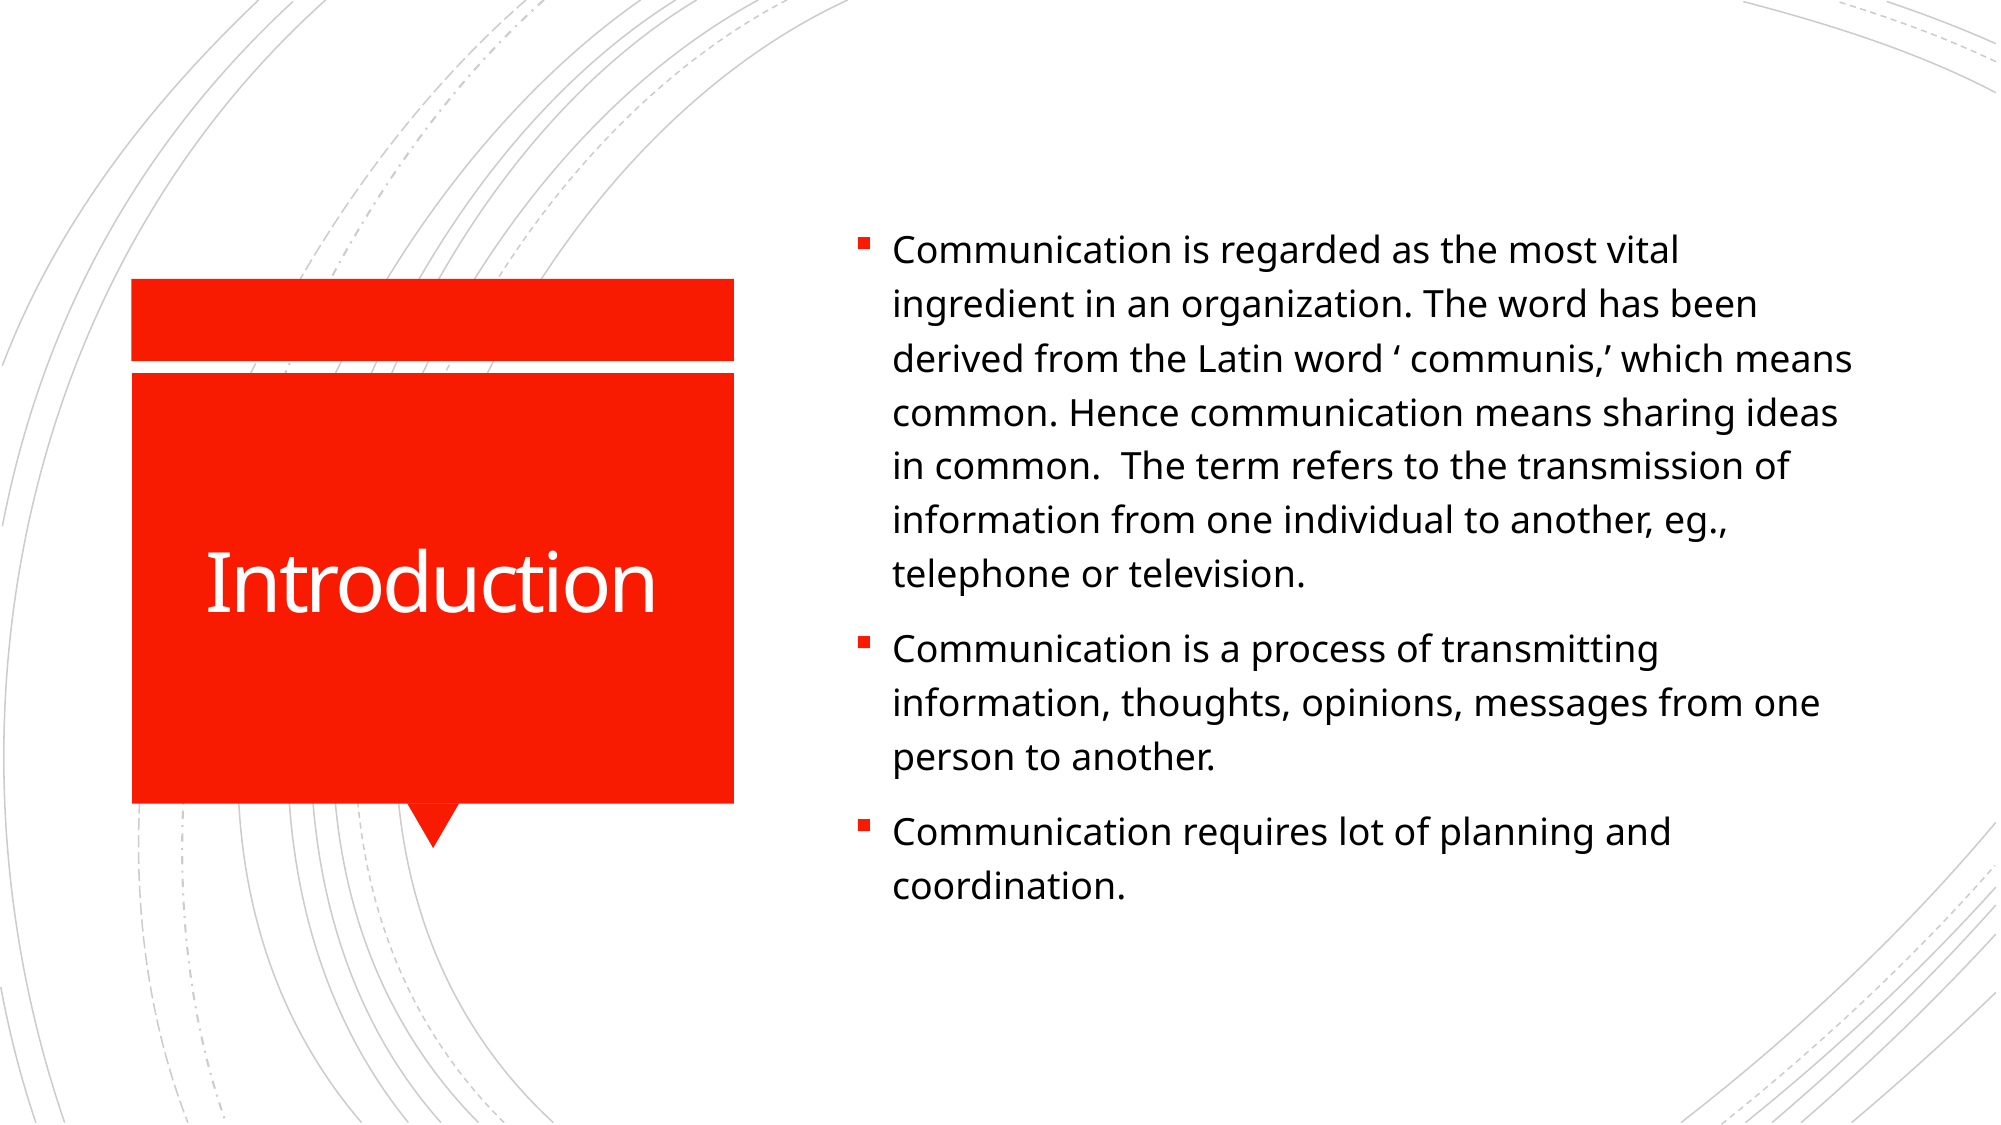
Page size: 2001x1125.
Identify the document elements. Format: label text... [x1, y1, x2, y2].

list Communication is regarded as the most vital ingredient in an organization. The word has been derived from the Latin word ‘ communis,’ which means common. Hence communication means sharing ideas in common. The term refers to the transmission of information from one individual to another, eg., telephone or television. Communication is a process of transmitting information, thoughts, opinions, messages from one person to another. Communication requires lot of planning and coordination. [839, 131, 1871, 993]
title Introduction [145, 385, 720, 789]
